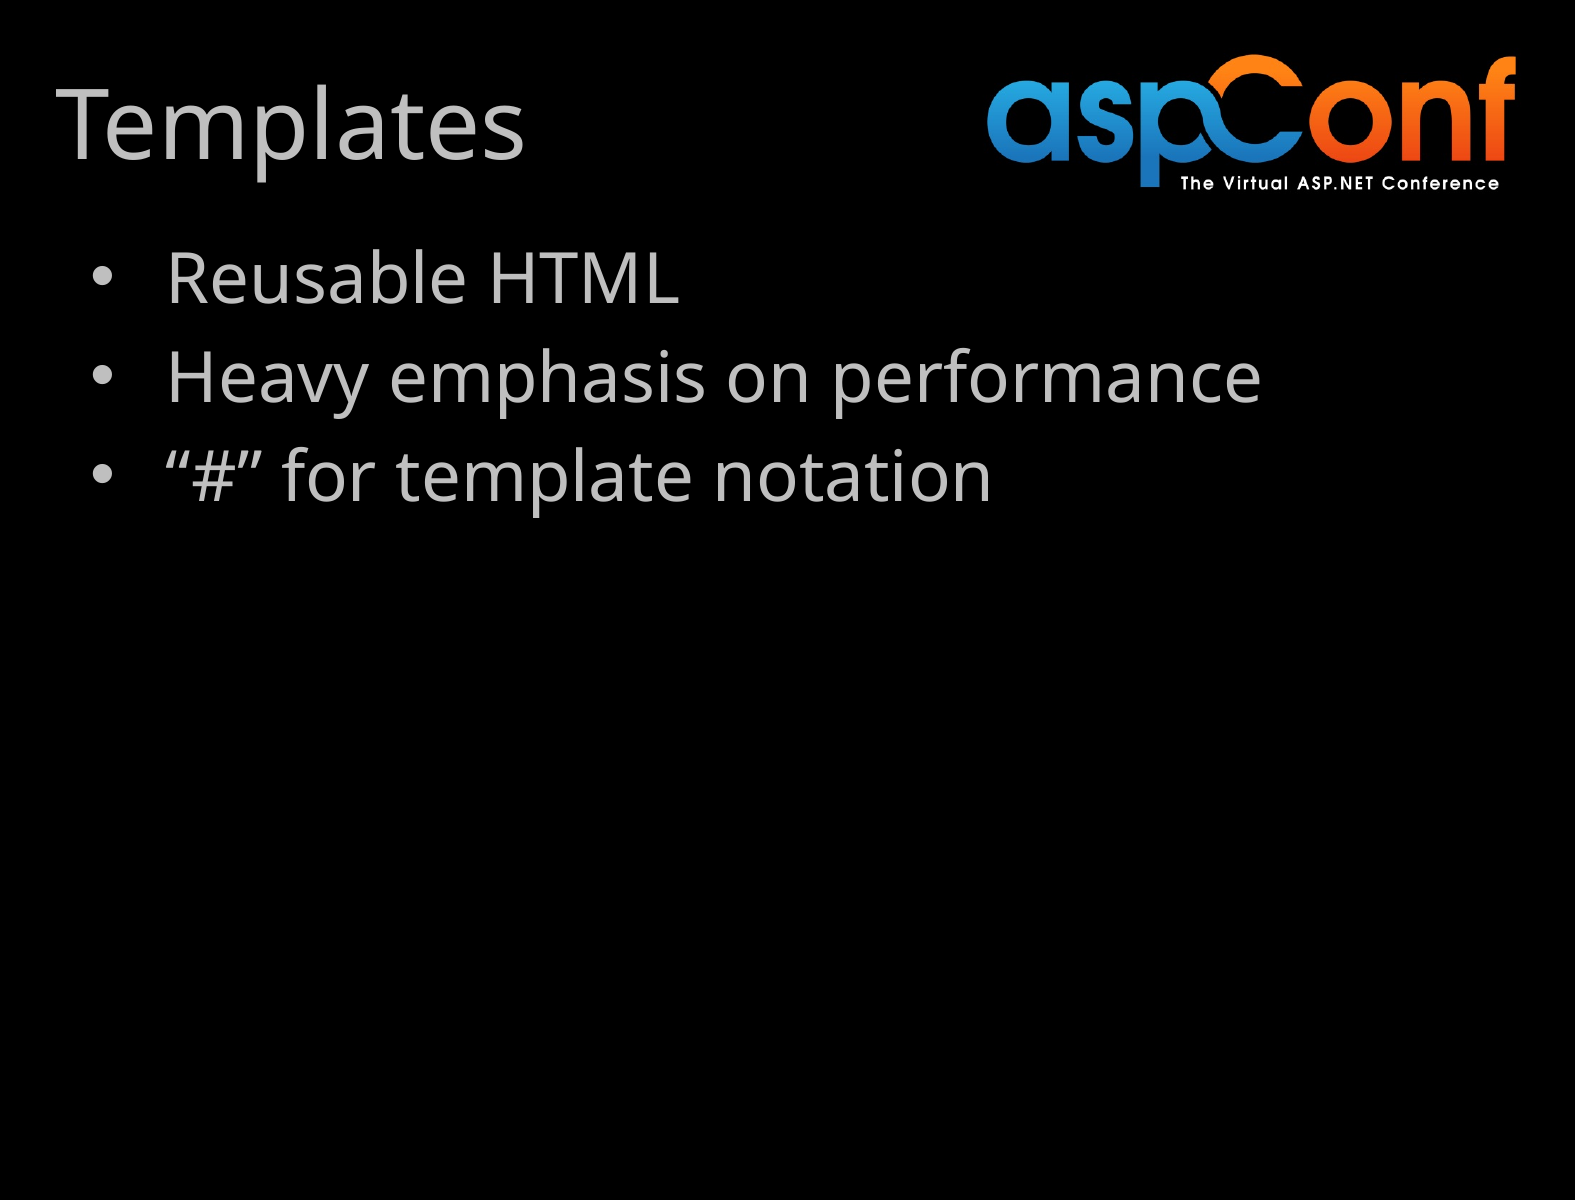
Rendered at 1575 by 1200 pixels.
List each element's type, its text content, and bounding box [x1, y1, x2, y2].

picture [971, 13, 1536, 220]
text_box Reusable HTML Heavy emphasis on performance “#” for template notation [75, 224, 1450, 963]
title Templates [39, 53, 848, 480]
